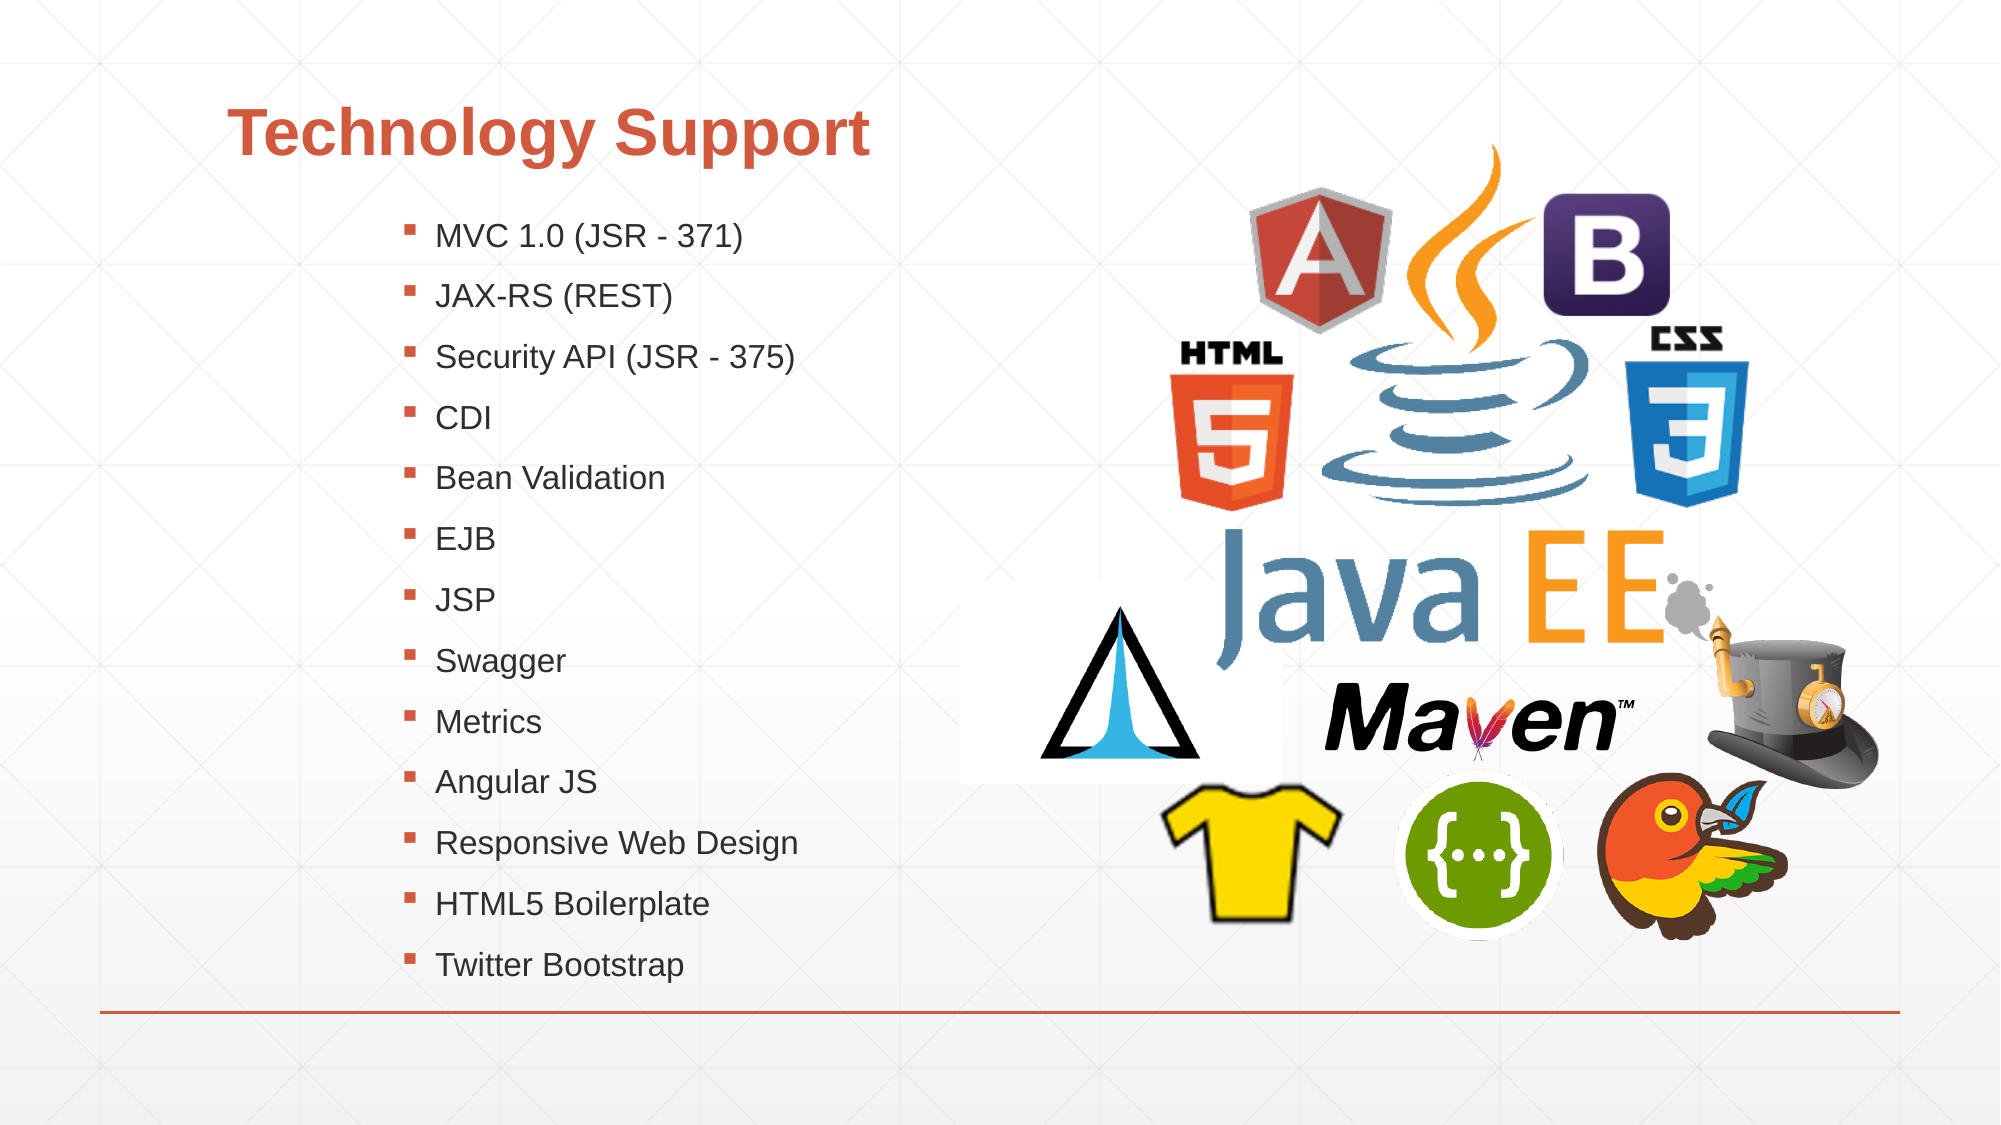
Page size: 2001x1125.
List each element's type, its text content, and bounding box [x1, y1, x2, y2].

text_box MVC 1.0 (JSR - 371) JAX-RS (REST) Security API (JSR - 375) CDI Bean Validation EJB JSP Swagger Metrics Angular JS Responsive Web Design HTML5 Boilerplate Twitter Bootstrap [382, 206, 871, 1010]
picture [1392, 769, 1564, 941]
picture [960, 56, 1886, 952]
title Technology Support [212, 82, 1125, 184]
